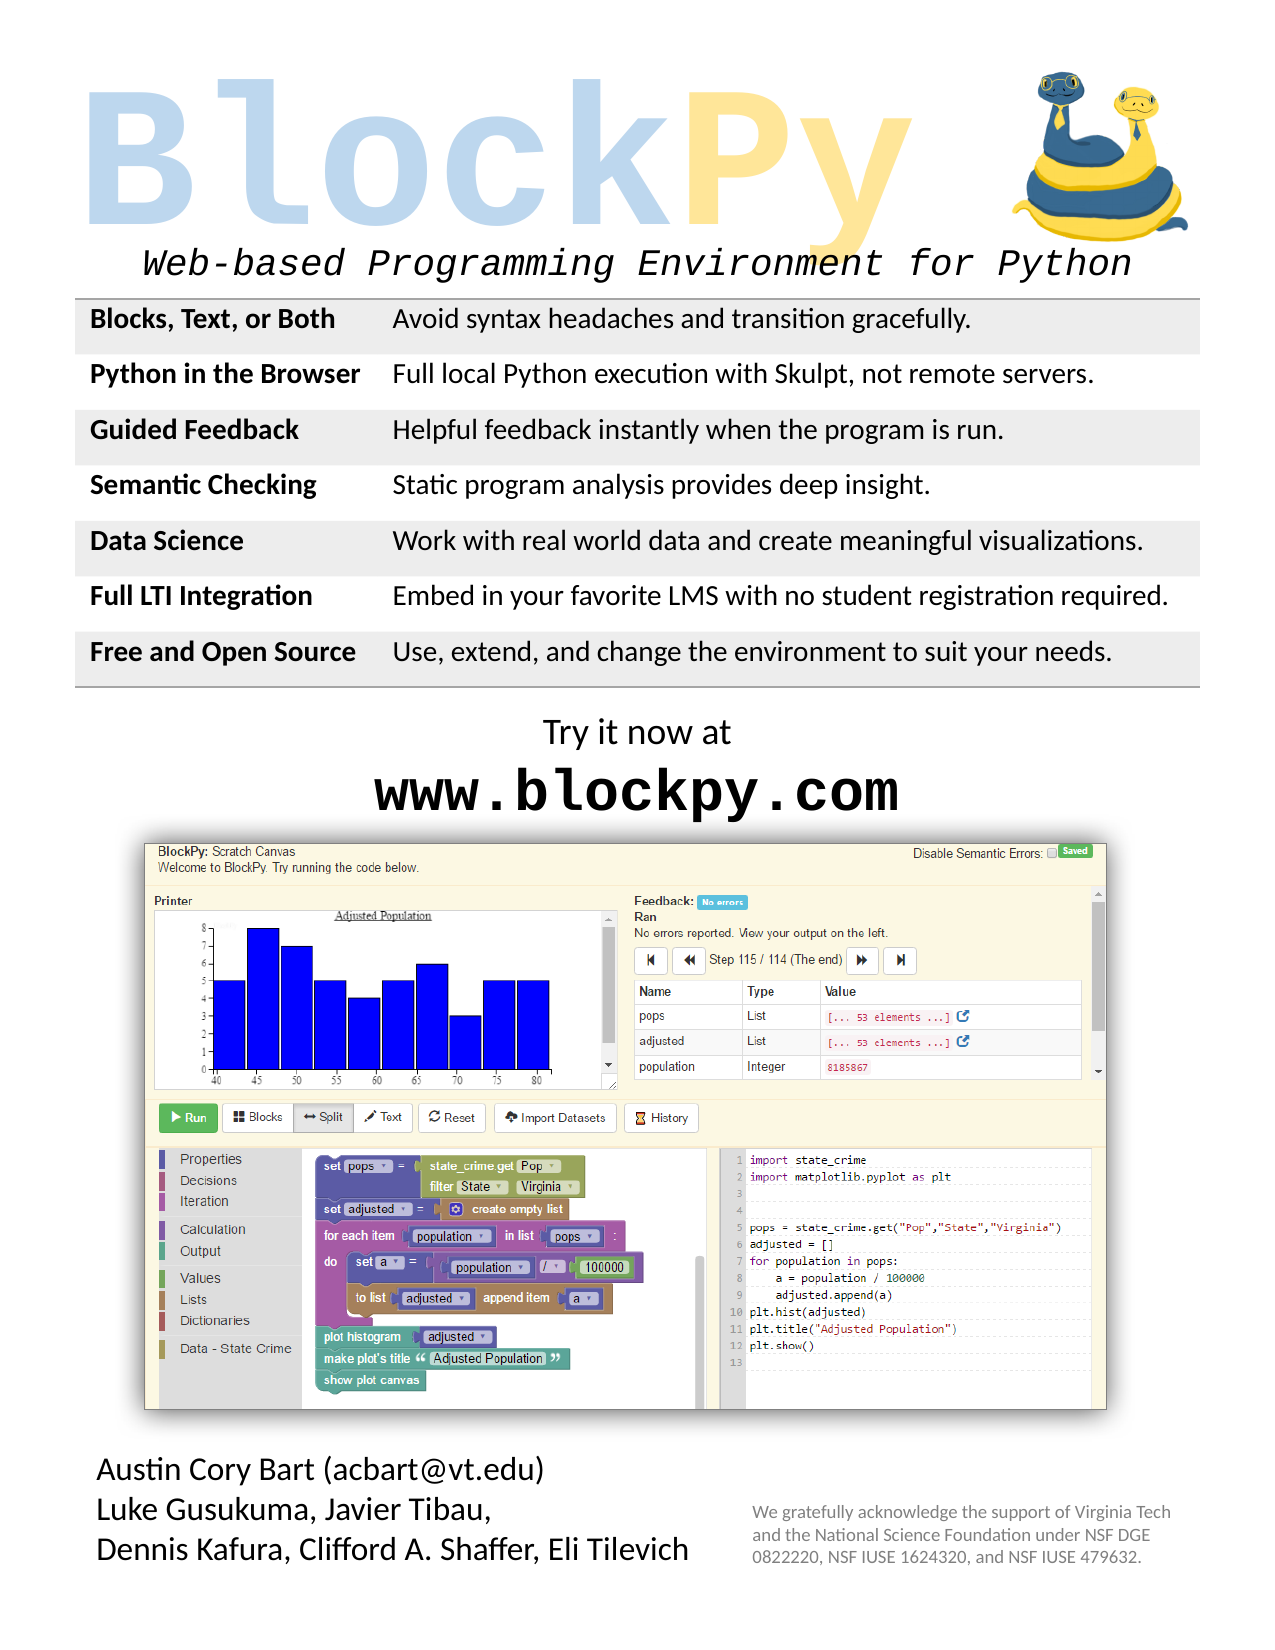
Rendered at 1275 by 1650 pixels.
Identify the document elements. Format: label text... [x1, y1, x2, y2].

table_cell Full local Python execution with Skulpt, not remote servers. [378, 354, 1200, 410]
table_cell Work with real world data and create meaningful visualizations. [378, 521, 1200, 576]
table_cell Static program analysis provides deep insight. [378, 465, 1200, 521]
text_box Austin Cory Bart (acbart@vt.edu) Luke Gusukuma, Javier Tibau, Dennis Kafura, Clifford A. Shaffer, Eli Tilevich [81, 1439, 706, 1575]
text_box Try it now at www.blockpy.com [360, 699, 915, 830]
table_cell Use, extend, and change the environment to suit your needs. [378, 632, 1200, 686]
table_cell Full LTI Integration [75, 576, 378, 632]
text_box BlockPy [61, 17, 932, 231]
text_box We gratefully acknowledge the support of Virginia Tech and the National Science Foundation under NSF DGE 0822220, NSF IUSE 1624320, and NSF IUSE 479632. [737, 1492, 1200, 1575]
table_cell Helpful feedback instantly when the program is run. [378, 410, 1200, 465]
picture [995, 27, 1217, 287]
text_box Web-based Programming Environment for Python [57, 231, 1218, 291]
table_cell Semantic Checking [75, 465, 378, 521]
picture [144, 843, 1107, 1410]
table_cell Python in the Browser [75, 354, 378, 410]
table_cell Guided Feedback [75, 410, 378, 465]
table_cell Embed in your favorite LMS with no student registration required. [378, 576, 1200, 632]
table_cell Data Science [75, 521, 378, 576]
table_header Blocks, Text, or Both [75, 300, 378, 354]
table_header Avoid syntax headaches and transition gracefully. [378, 300, 1200, 354]
table_cell Free and Open Source [75, 632, 378, 686]
